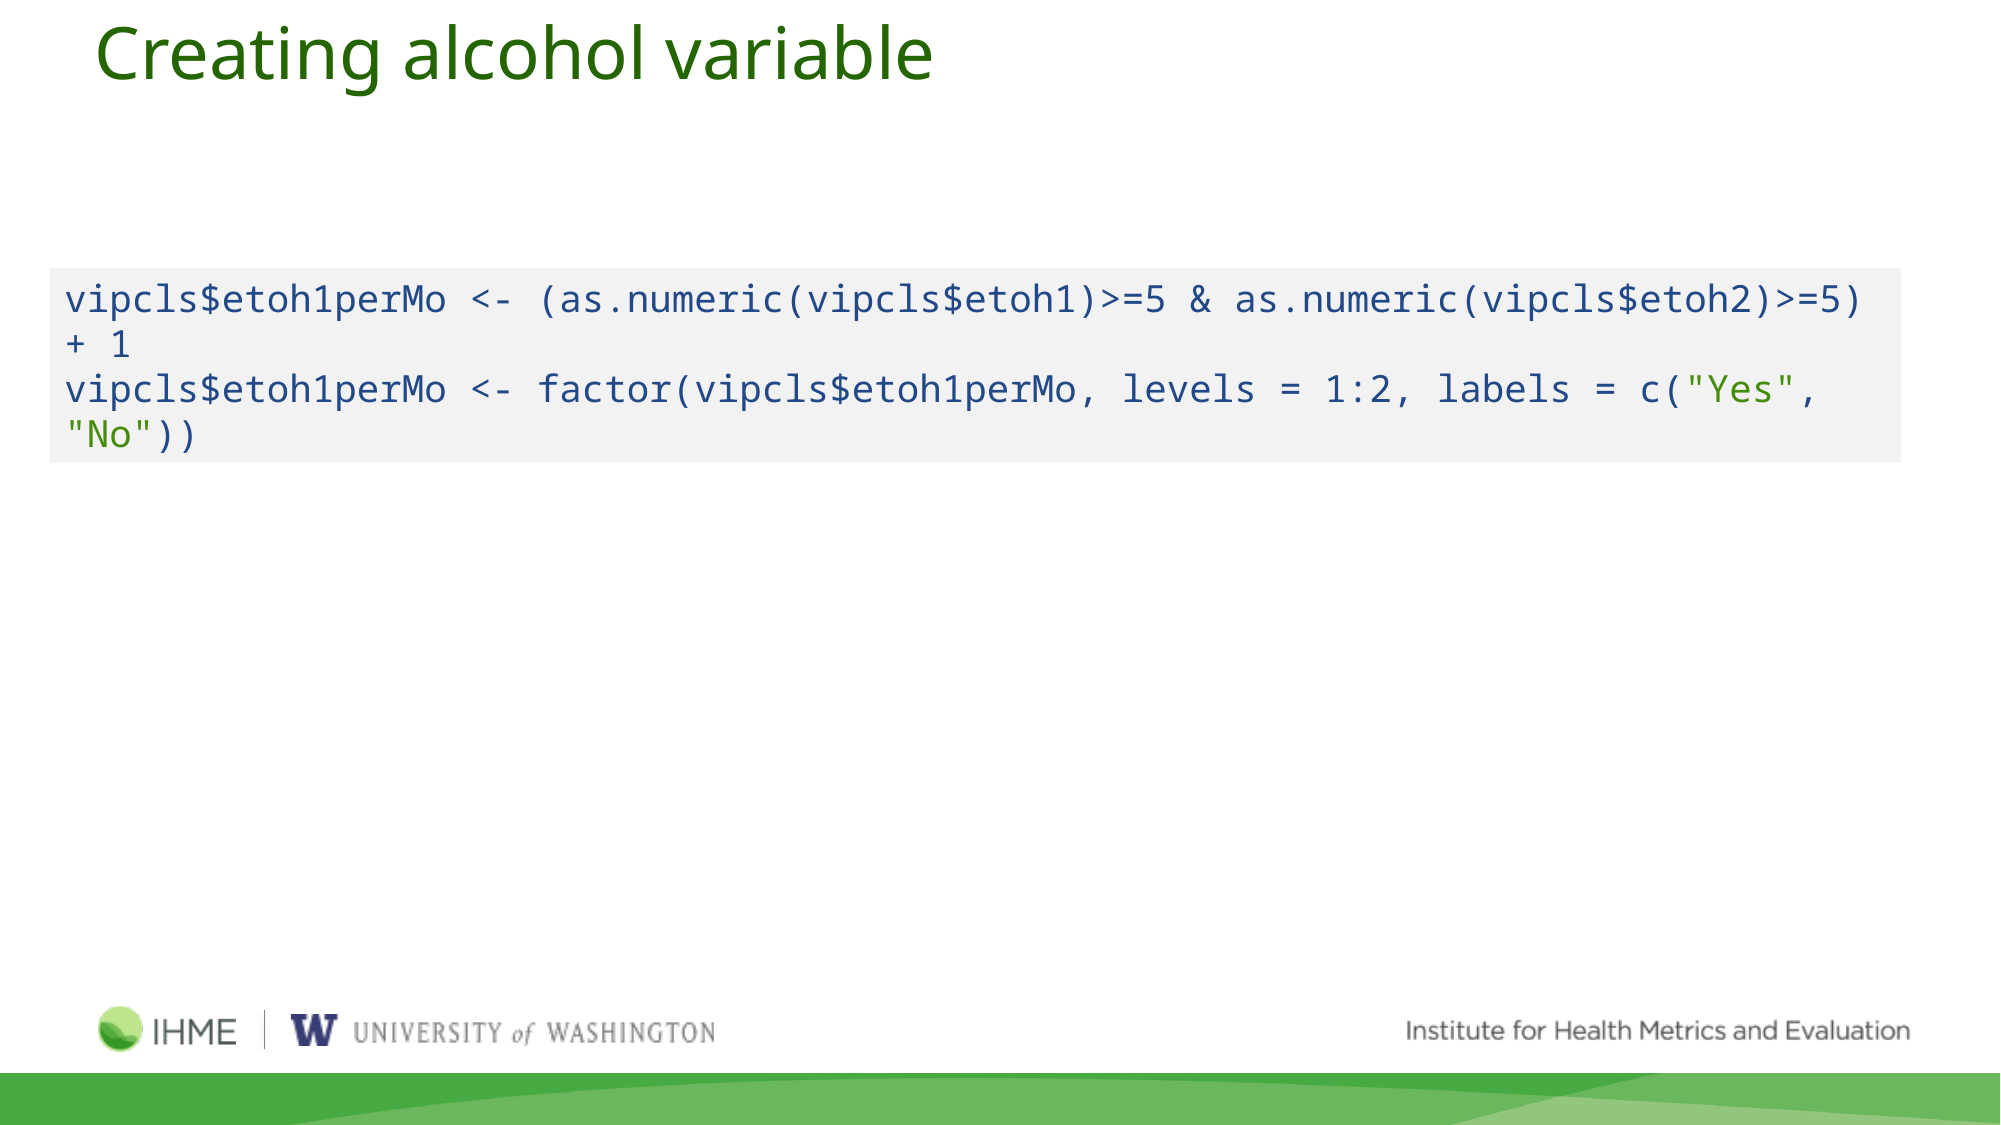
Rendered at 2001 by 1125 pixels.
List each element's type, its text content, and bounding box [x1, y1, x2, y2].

title Creating alcohol variable [79, 0, 1872, 103]
picture [98, 1006, 236, 1052]
picture [0, 1073, 2001, 1125]
text_box vipcls$etoh1perMo <- (as.numeric(vipcls$etoh1)>=5 & as.numeric(vipcls$etoh2)>=5) + 1 vipcls$etoh1perMo <- factor(vipcls$etoh1perMo, levels = 1:2, labels = c("Yes", "No")) [49, 267, 1901, 463]
picture [1399, 1013, 1916, 1046]
